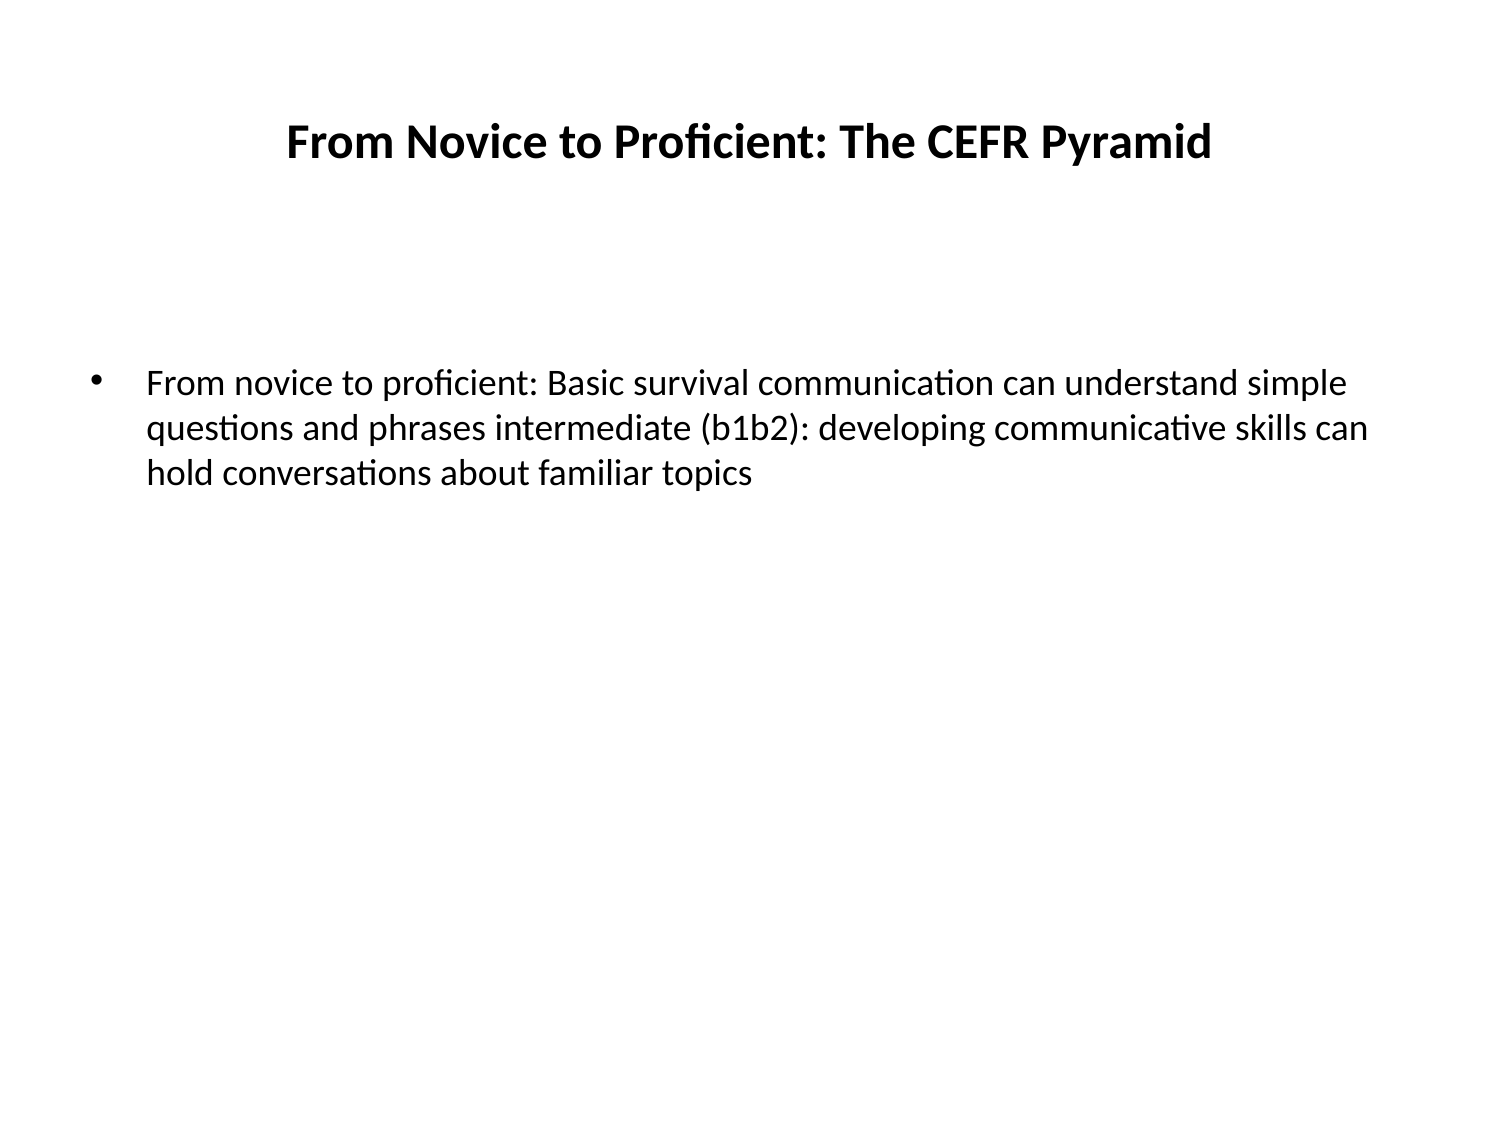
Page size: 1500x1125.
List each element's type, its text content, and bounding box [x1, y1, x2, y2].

list From novice to proficient: Basic survival communication can understand simple questions and phrases intermediate (b1b2): developing communicative skills can hold conversations about familiar topics [75, 262, 1425, 1005]
title From Novice to Proficient: The CEFR Pyramid [75, 45, 1425, 233]
